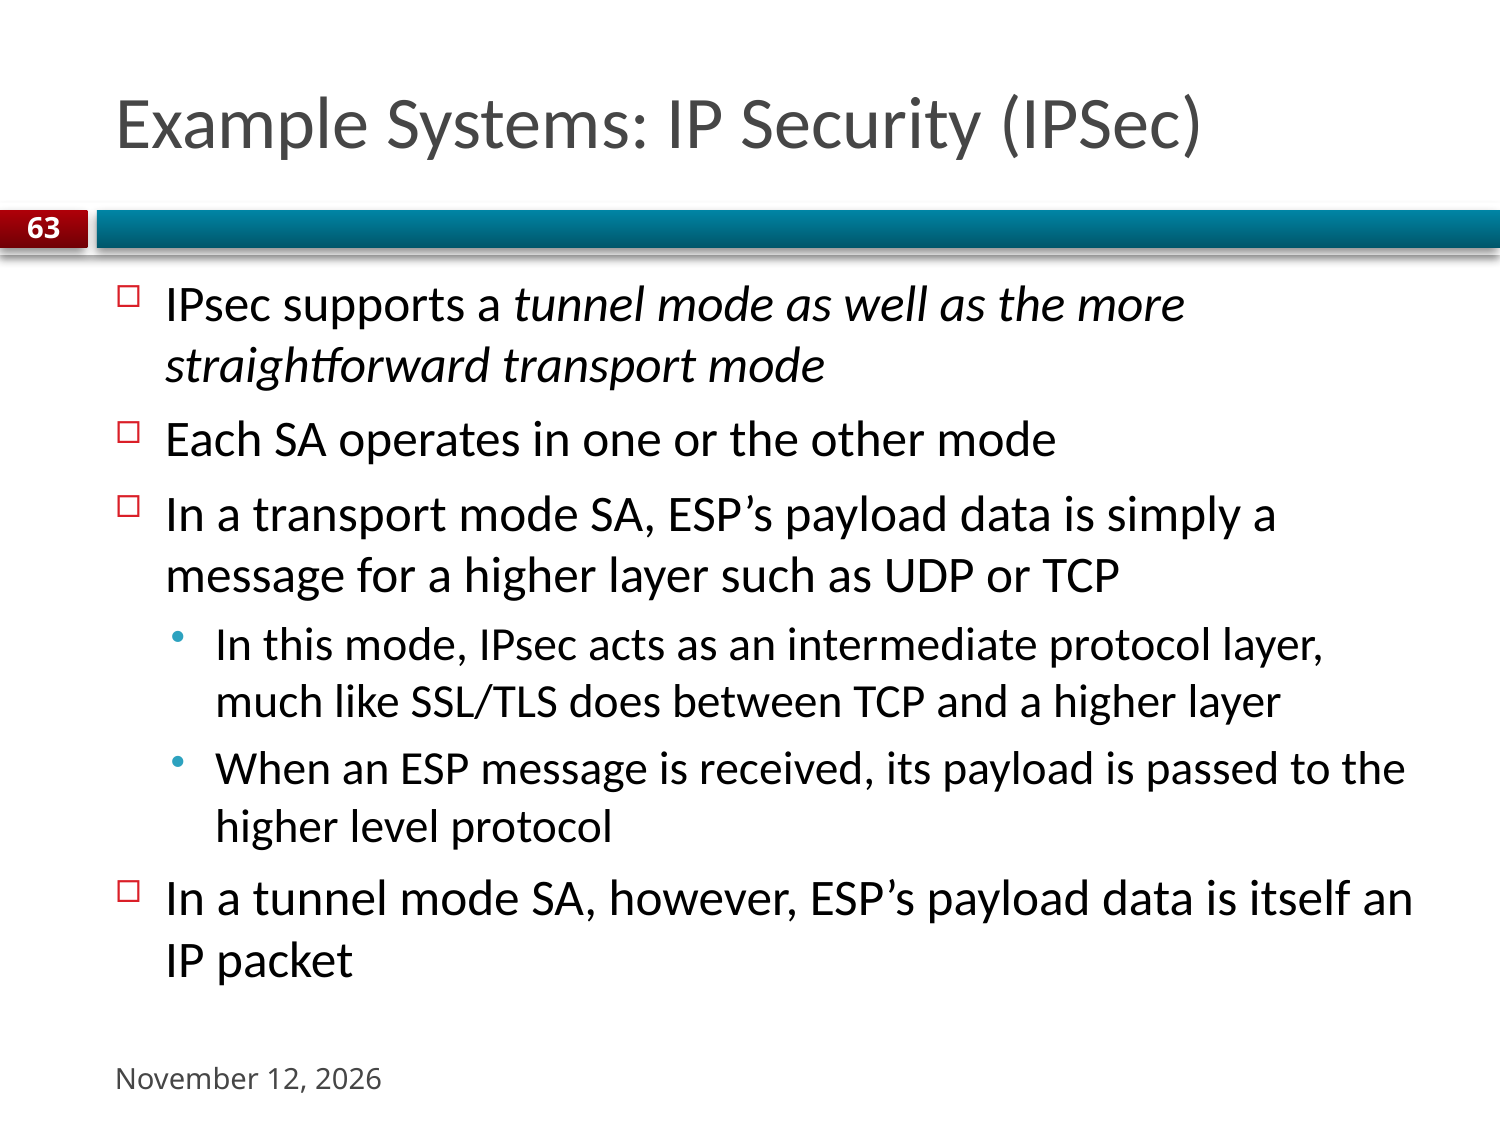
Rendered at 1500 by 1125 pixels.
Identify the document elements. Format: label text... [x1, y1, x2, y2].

list IPsec supports a tunnel mode as well as the more straightforward transport mode Each SA operates in one or the other mode In a transport mode SA, ESP’s payload data is simply a message for a higher layer such as UDP or TCP In this mode, IPsec acts as an intermediate protocol layer, much like SSL/TLS does between TCP and a higher layer When an ESP message is received, its payload is passed to the higher level protocol In a tunnel mode SA, however, ESP’s payload data is itself an IP packet [100, 262, 1438, 1000]
slide_number 63 [0, 208, 88, 249]
title Example Systems: IP Security (IPSec) [100, 37, 1438, 200]
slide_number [99, 1050, 538, 1110]
